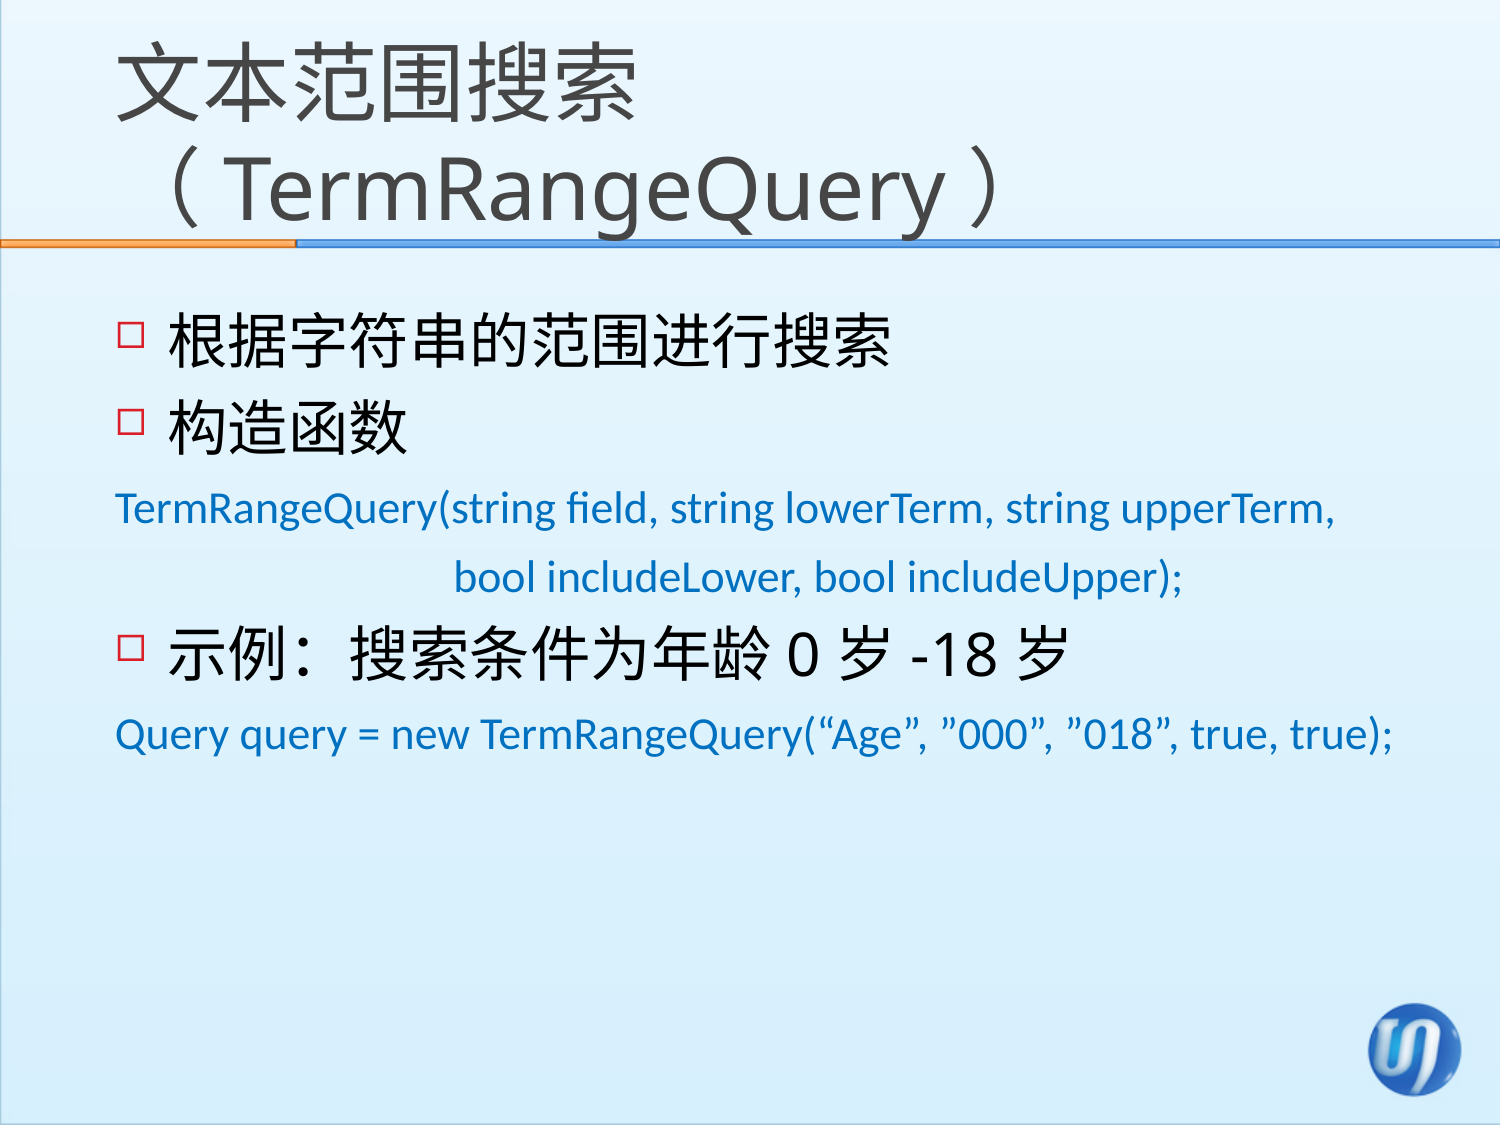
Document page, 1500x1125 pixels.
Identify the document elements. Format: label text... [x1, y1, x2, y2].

title 文本范围搜索（TermRangeQuery） [99, 25, 1471, 247]
list 根据字符串的范围进行搜索 构造函数 TermRangeQuery(string field, string lowerTerm, string upperTerm, bool includeLower, bool includeUpper); 示例：搜索条件为年龄0岁-18岁 Query query = new TermRangeQuery(“Age”, ”000”, ”018”, true, true); [99, 295, 1438, 1013]
picture [0, 0, 1500, 1125]
